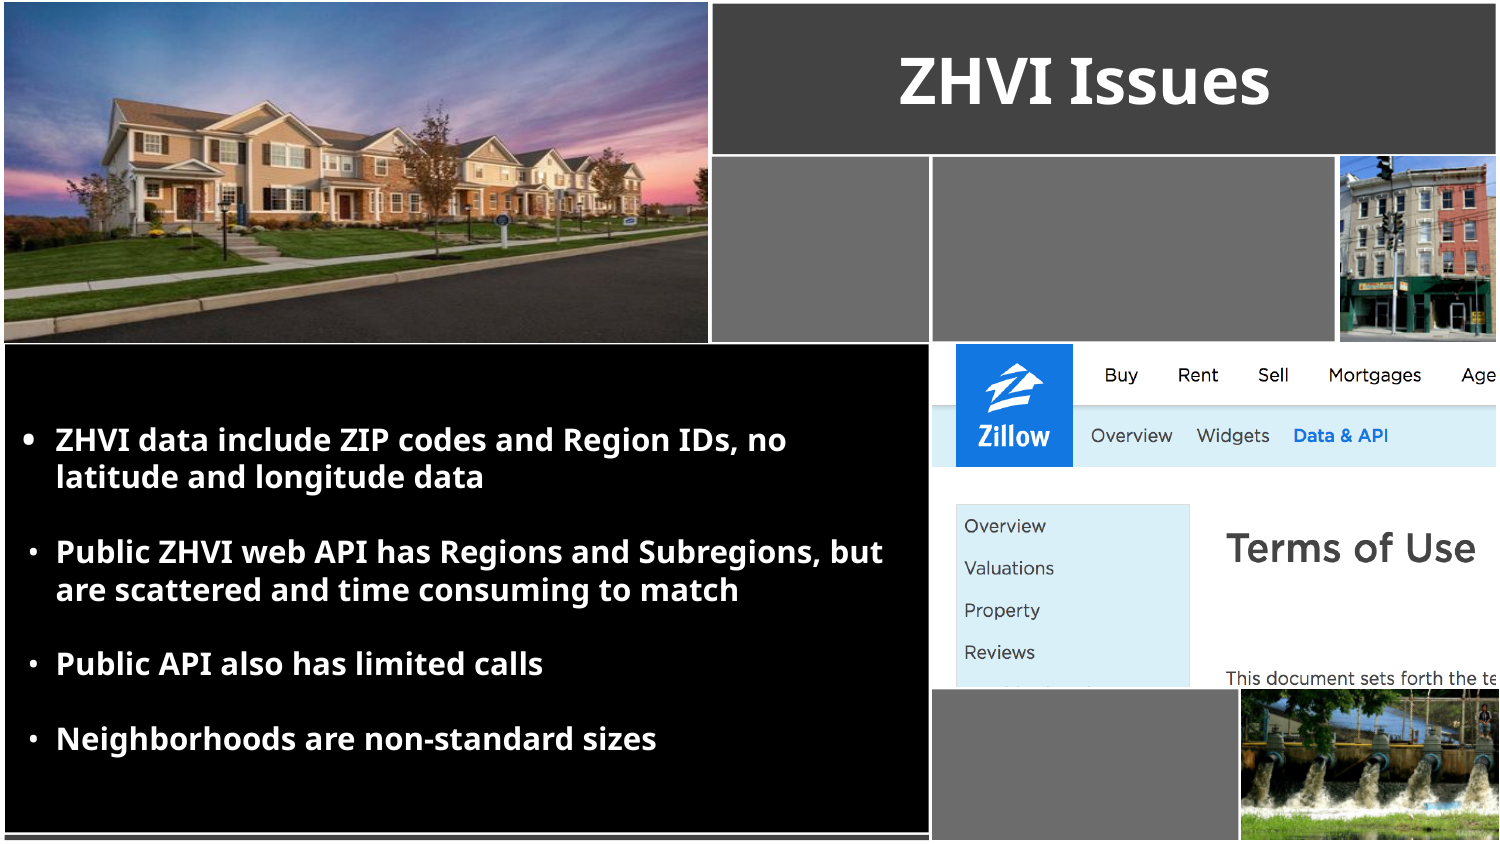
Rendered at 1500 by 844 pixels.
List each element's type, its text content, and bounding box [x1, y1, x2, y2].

text_box [932, 156, 1335, 342]
text_box ZHVI Issues [852, 43, 1319, 115]
text_box [932, 694, 1236, 840]
picture [4, 2, 708, 343]
text_box [4, 834, 929, 841]
picture [1340, 156, 1497, 342]
text_box ZHVI data include ZIP codes and Region IDs, no latitude and longitude data Public ZHVI web API has Regions and Subregions, but are scattered and time consuming to match Public API also has limited calls Neighborhoods are non-standard sizes [5, 342, 930, 835]
text_box [713, 156, 929, 342]
picture [1241, 689, 1499, 840]
text_box [712, 3, 1496, 155]
picture [932, 344, 1497, 687]
